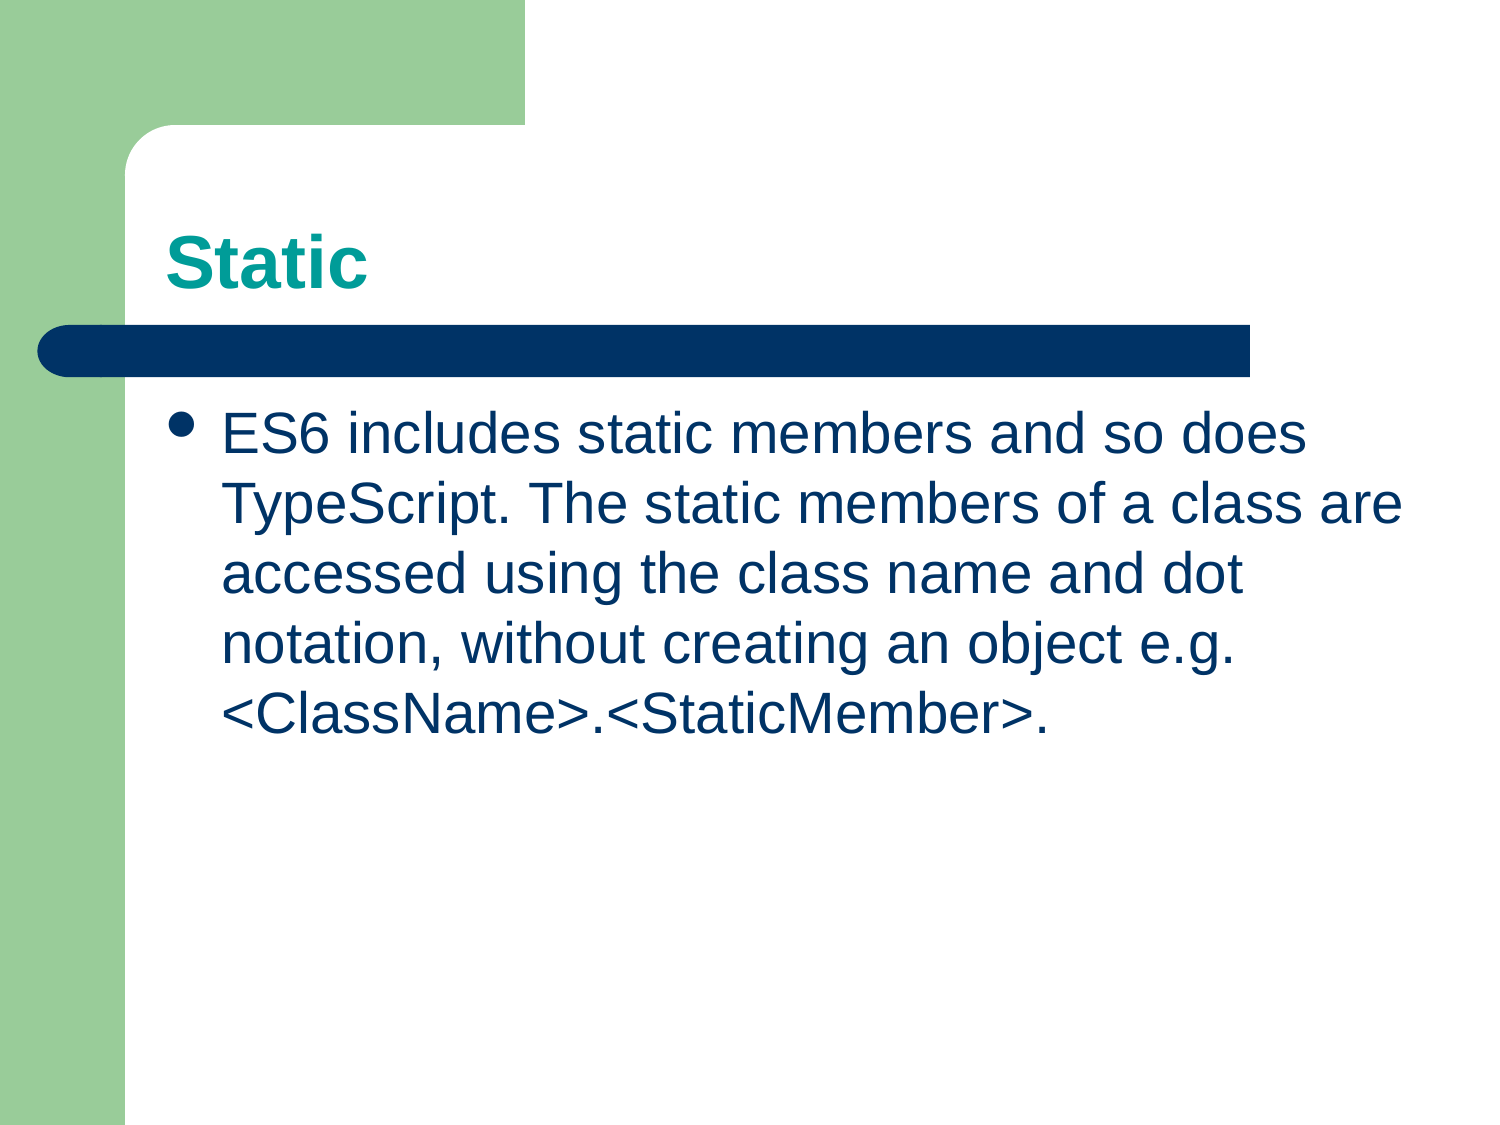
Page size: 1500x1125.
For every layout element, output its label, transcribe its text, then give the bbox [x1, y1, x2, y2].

list ES6 includes static members and so does TypeScript. The static members of a class are accessed using the class name and dot notation, without creating an object e.g. <ClassName>.<StaticMember>. [150, 387, 1463, 1000]
title Static [150, 125, 1463, 313]
